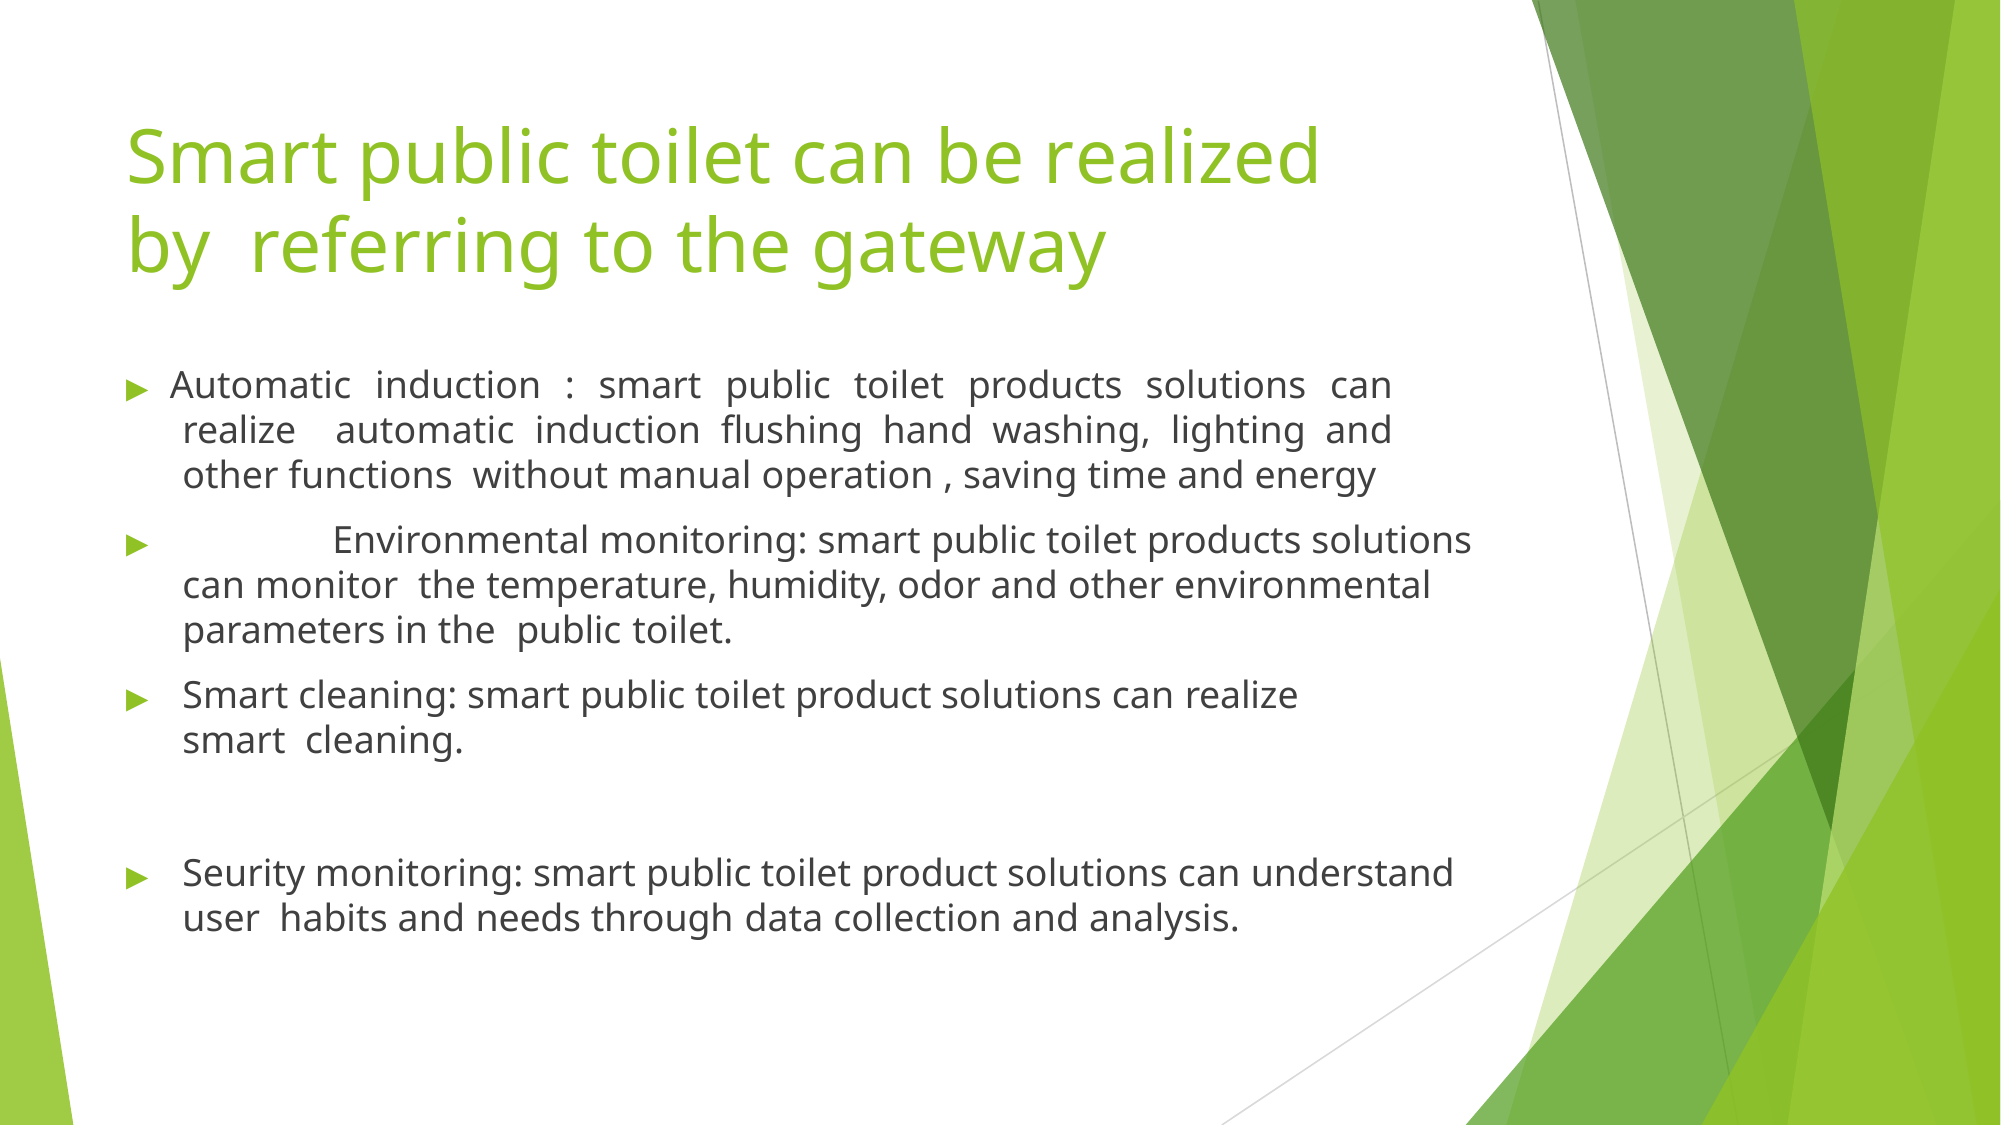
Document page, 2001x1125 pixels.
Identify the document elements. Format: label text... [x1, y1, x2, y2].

text_box [0, 658, 74, 1125]
title Smart public toilet can be realized by referring to the gateway [124, 103, 1424, 297]
text_box ▶ Automatic induction : smart public toilet products solutions can realize automatic induction flushing hand washing, lighting and other functions without manual operation , saving time and energy ▶ Environmental monitoring: smart public toilet products solutions can monitor the temperature, humidity, odor and other environmental parameters in the public toilet. ▶ Smart cleaning: smart public toilet product solutions can realize smart cleaning. ▶ Seurity monitoring: smart public toilet product solutions can understand user habits and needs through data collection and analysis. [124, 358, 1499, 940]
